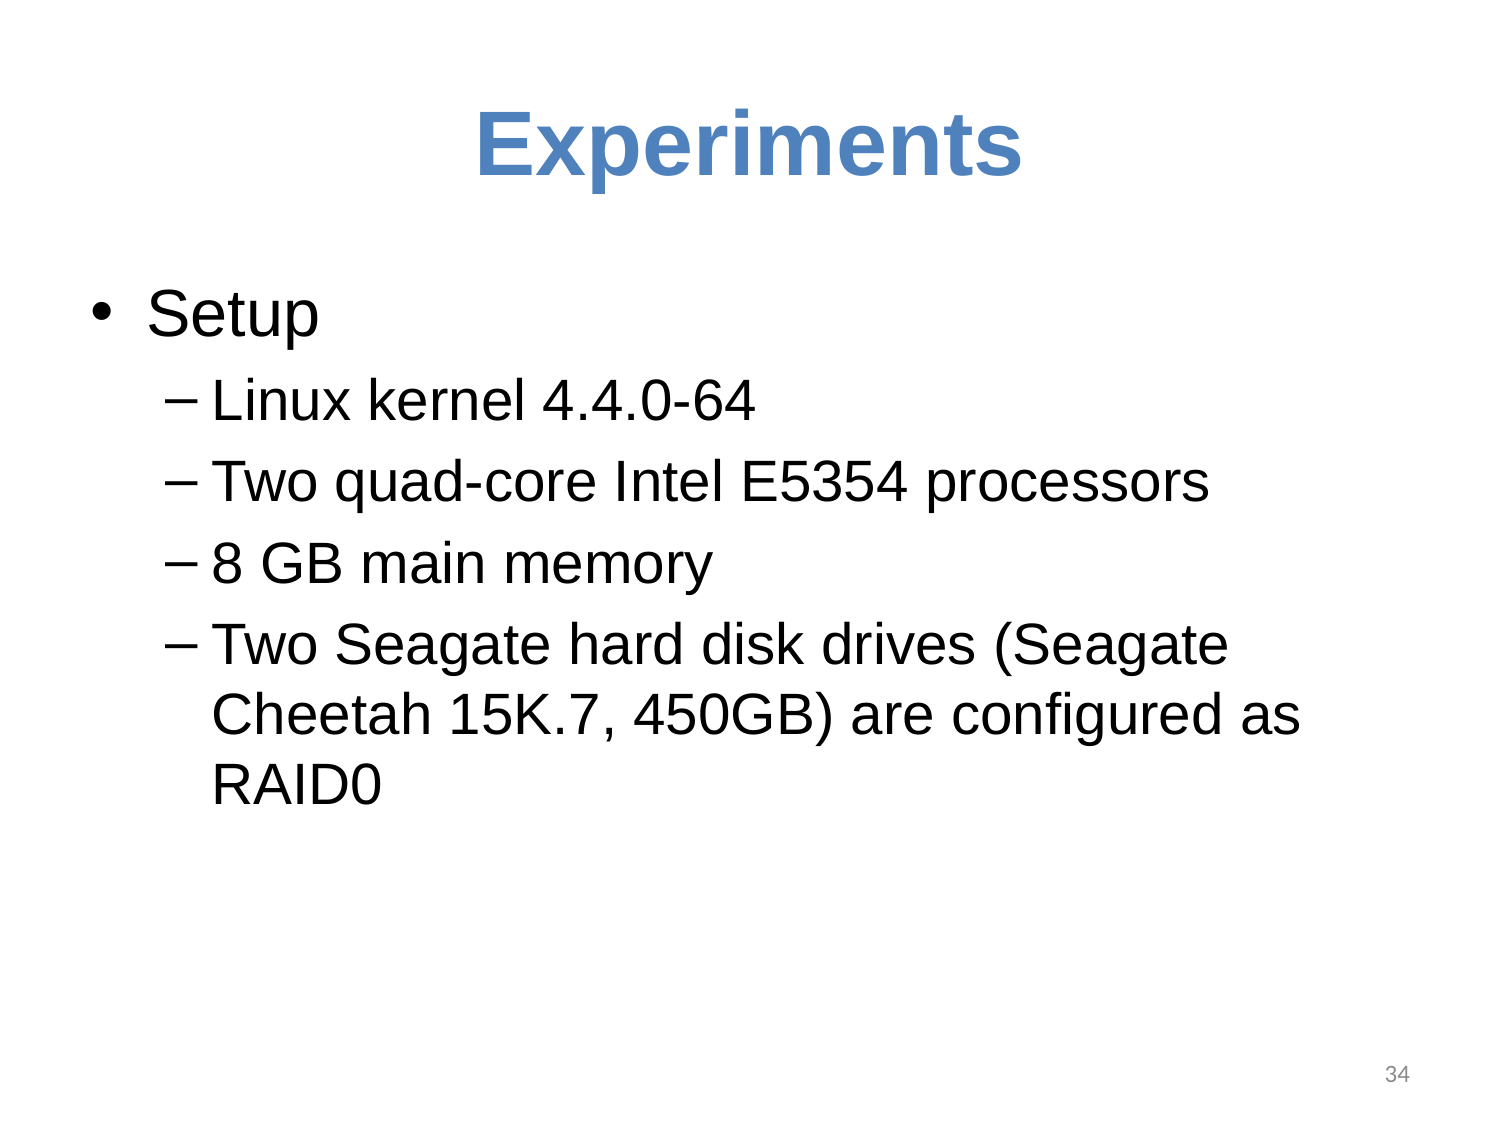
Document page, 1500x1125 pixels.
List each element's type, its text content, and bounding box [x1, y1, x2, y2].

slide_number 34 [1074, 1042, 1425, 1103]
list Setup Linux kernel 4.4.0-64 Two quad-core Intel E5354 processors 8 GB main memory Two Seagate hard disk drives (Seagate Cheetah 15K.7, 450GB) are configured as RAID0 [75, 262, 1425, 1005]
title Experiments [75, 45, 1425, 233]
